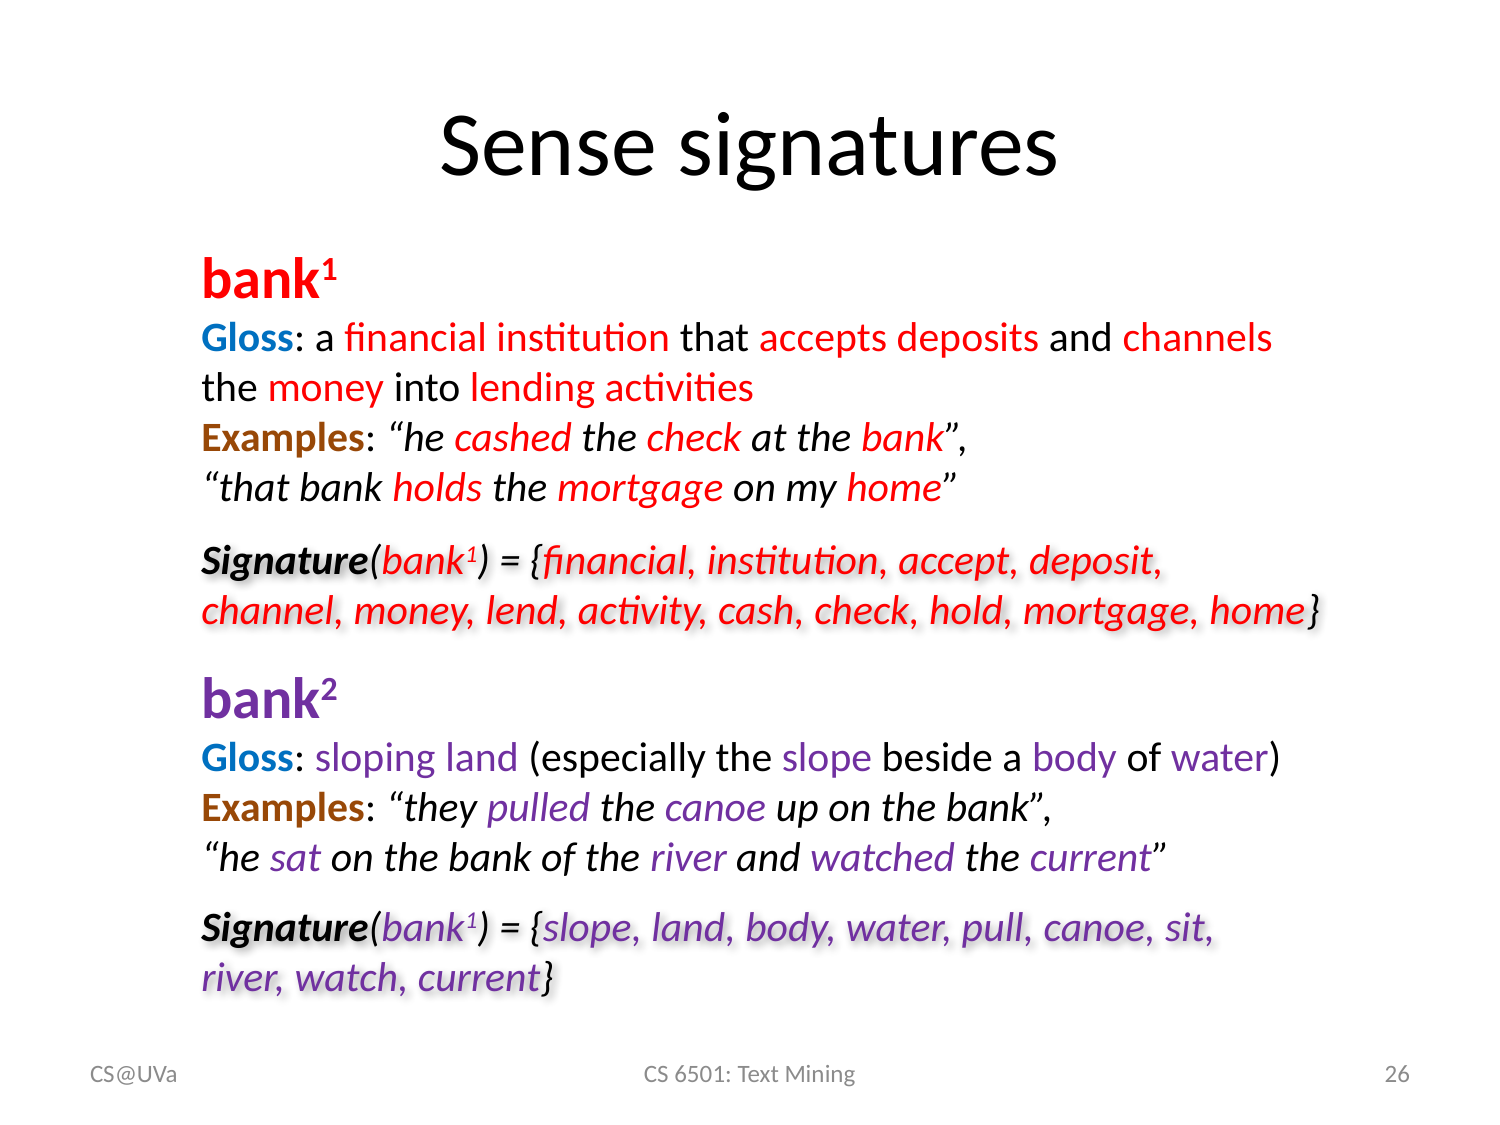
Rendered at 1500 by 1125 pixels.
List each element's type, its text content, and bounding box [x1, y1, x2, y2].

slide_number CS@UVa [75, 1042, 425, 1103]
slide_number 26 [1074, 1042, 1425, 1103]
footer CS 6501: Text Mining [512, 1042, 988, 1103]
text_box bank1 Gloss: a financial institution that accepts deposits and channels the money into lending activities Examples: “he cashed the check at the bank”, “that bank holds the mortgage on my home” bank2 Gloss: sloping land (especially the slope beside a body of water) Examples: “they pulled the canoe up on the bank”, “he sat on the bank of the river and watched the current” [186, 647, 1314, 888]
title Sense signatures [75, 45, 1425, 233]
text_box bank1 Gloss: a financial institution that accepts deposits and channels the money into lending activities Examples: “he cashed the check at the bank”, “that bank holds the mortgage on my home” bank2 Gloss: sloping land (especially the slope beside a body of water) Examples: “they pulled the canoe up on the bank”, “he sat on the bank of the river and watched the current” [186, 232, 1314, 525]
text_box Signature(bank1) = {financial, institution, accept, deposit, channel, money, lend, activity, cash, check, hold, mortgage, home} [186, 525, 1349, 641]
text_box Signature(bank1) = {slope, land, body, water, pull, canoe, sit, river, watch, current} [186, 892, 1349, 1008]
